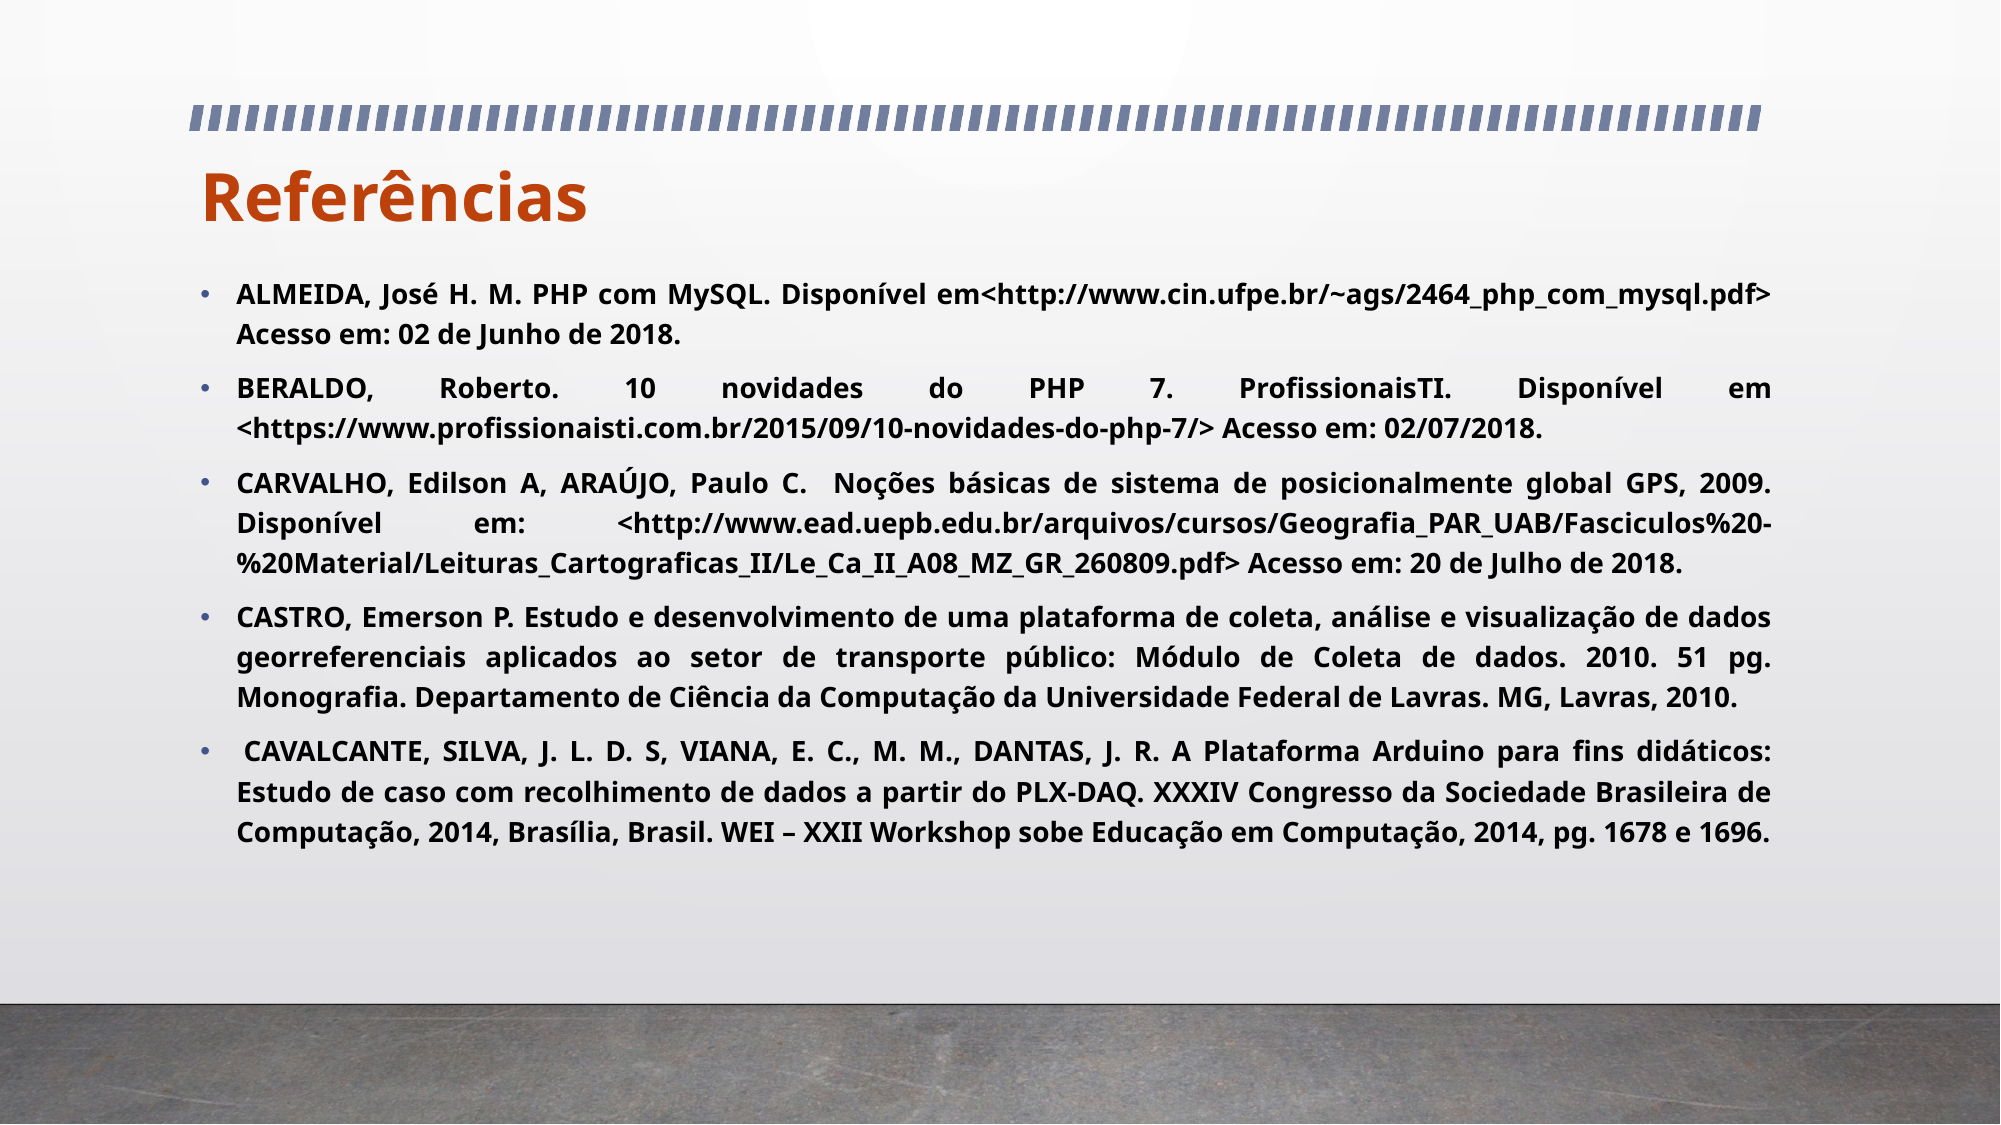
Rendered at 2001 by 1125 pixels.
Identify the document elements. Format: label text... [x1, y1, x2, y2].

picture [0, 1004, 2000, 1124]
title Referências [185, 156, 1761, 262]
list ALMEIDA, José H. M. PHP com MySQL. Disponível em<http://www.cin.ufpe.br/~ags/2464_php_com_mysql.pdf> Acesso em: 02 de Junho de 2018. BERALDO, Roberto. 10 novidades do PHP 7. ProfissionaisTI. Disponível em <https://www.profissionaisti.com.br/2015/09/10-novidades-do-php-7/> Acesso em: 02/07/2018. CARVALHO, Edilson A, ARAÚJO, Paulo C. Noções básicas de sistema de posicionalmente global GPS, 2009. Disponível em: <http://www.ead.uepb.edu.br/arquivos/cursos/Geografia_PAR_UAB/Fasciculos%20-%20Material/Leituras_Cartograficas_II/Le_Ca_II_A08_MZ_GR_260809.pdf> Acesso em: 20 de Julho de 2018. CASTRO, Emerson P. Estudo e desenvolvimento de uma plataforma de coleta, análise e visualização de dados georreferenciais aplicados ao setor de transporte público: Módulo de Coleta de dados. 2010. 51 pg. Monografia. Departamento de Ciência da Computação da Universidade Federal de Lavras. MG, Lavras, 2010. CAVALCANTE, SILVA, J. L. D. S, VIANA, E. C., M. M., DANTAS, J. R. A Plataforma Arduino para fins didáticos: Estudo de caso com recolhimento de dados a partir do PLX-DAQ. XXXIV Congresso da Sociedade Brasileira de Computação, 2014, Brasília, Brasil. WEI – XXII Workshop sobe Educação em Computação, 2014, pg. 1678 e 1696. [185, 262, 1788, 897]
